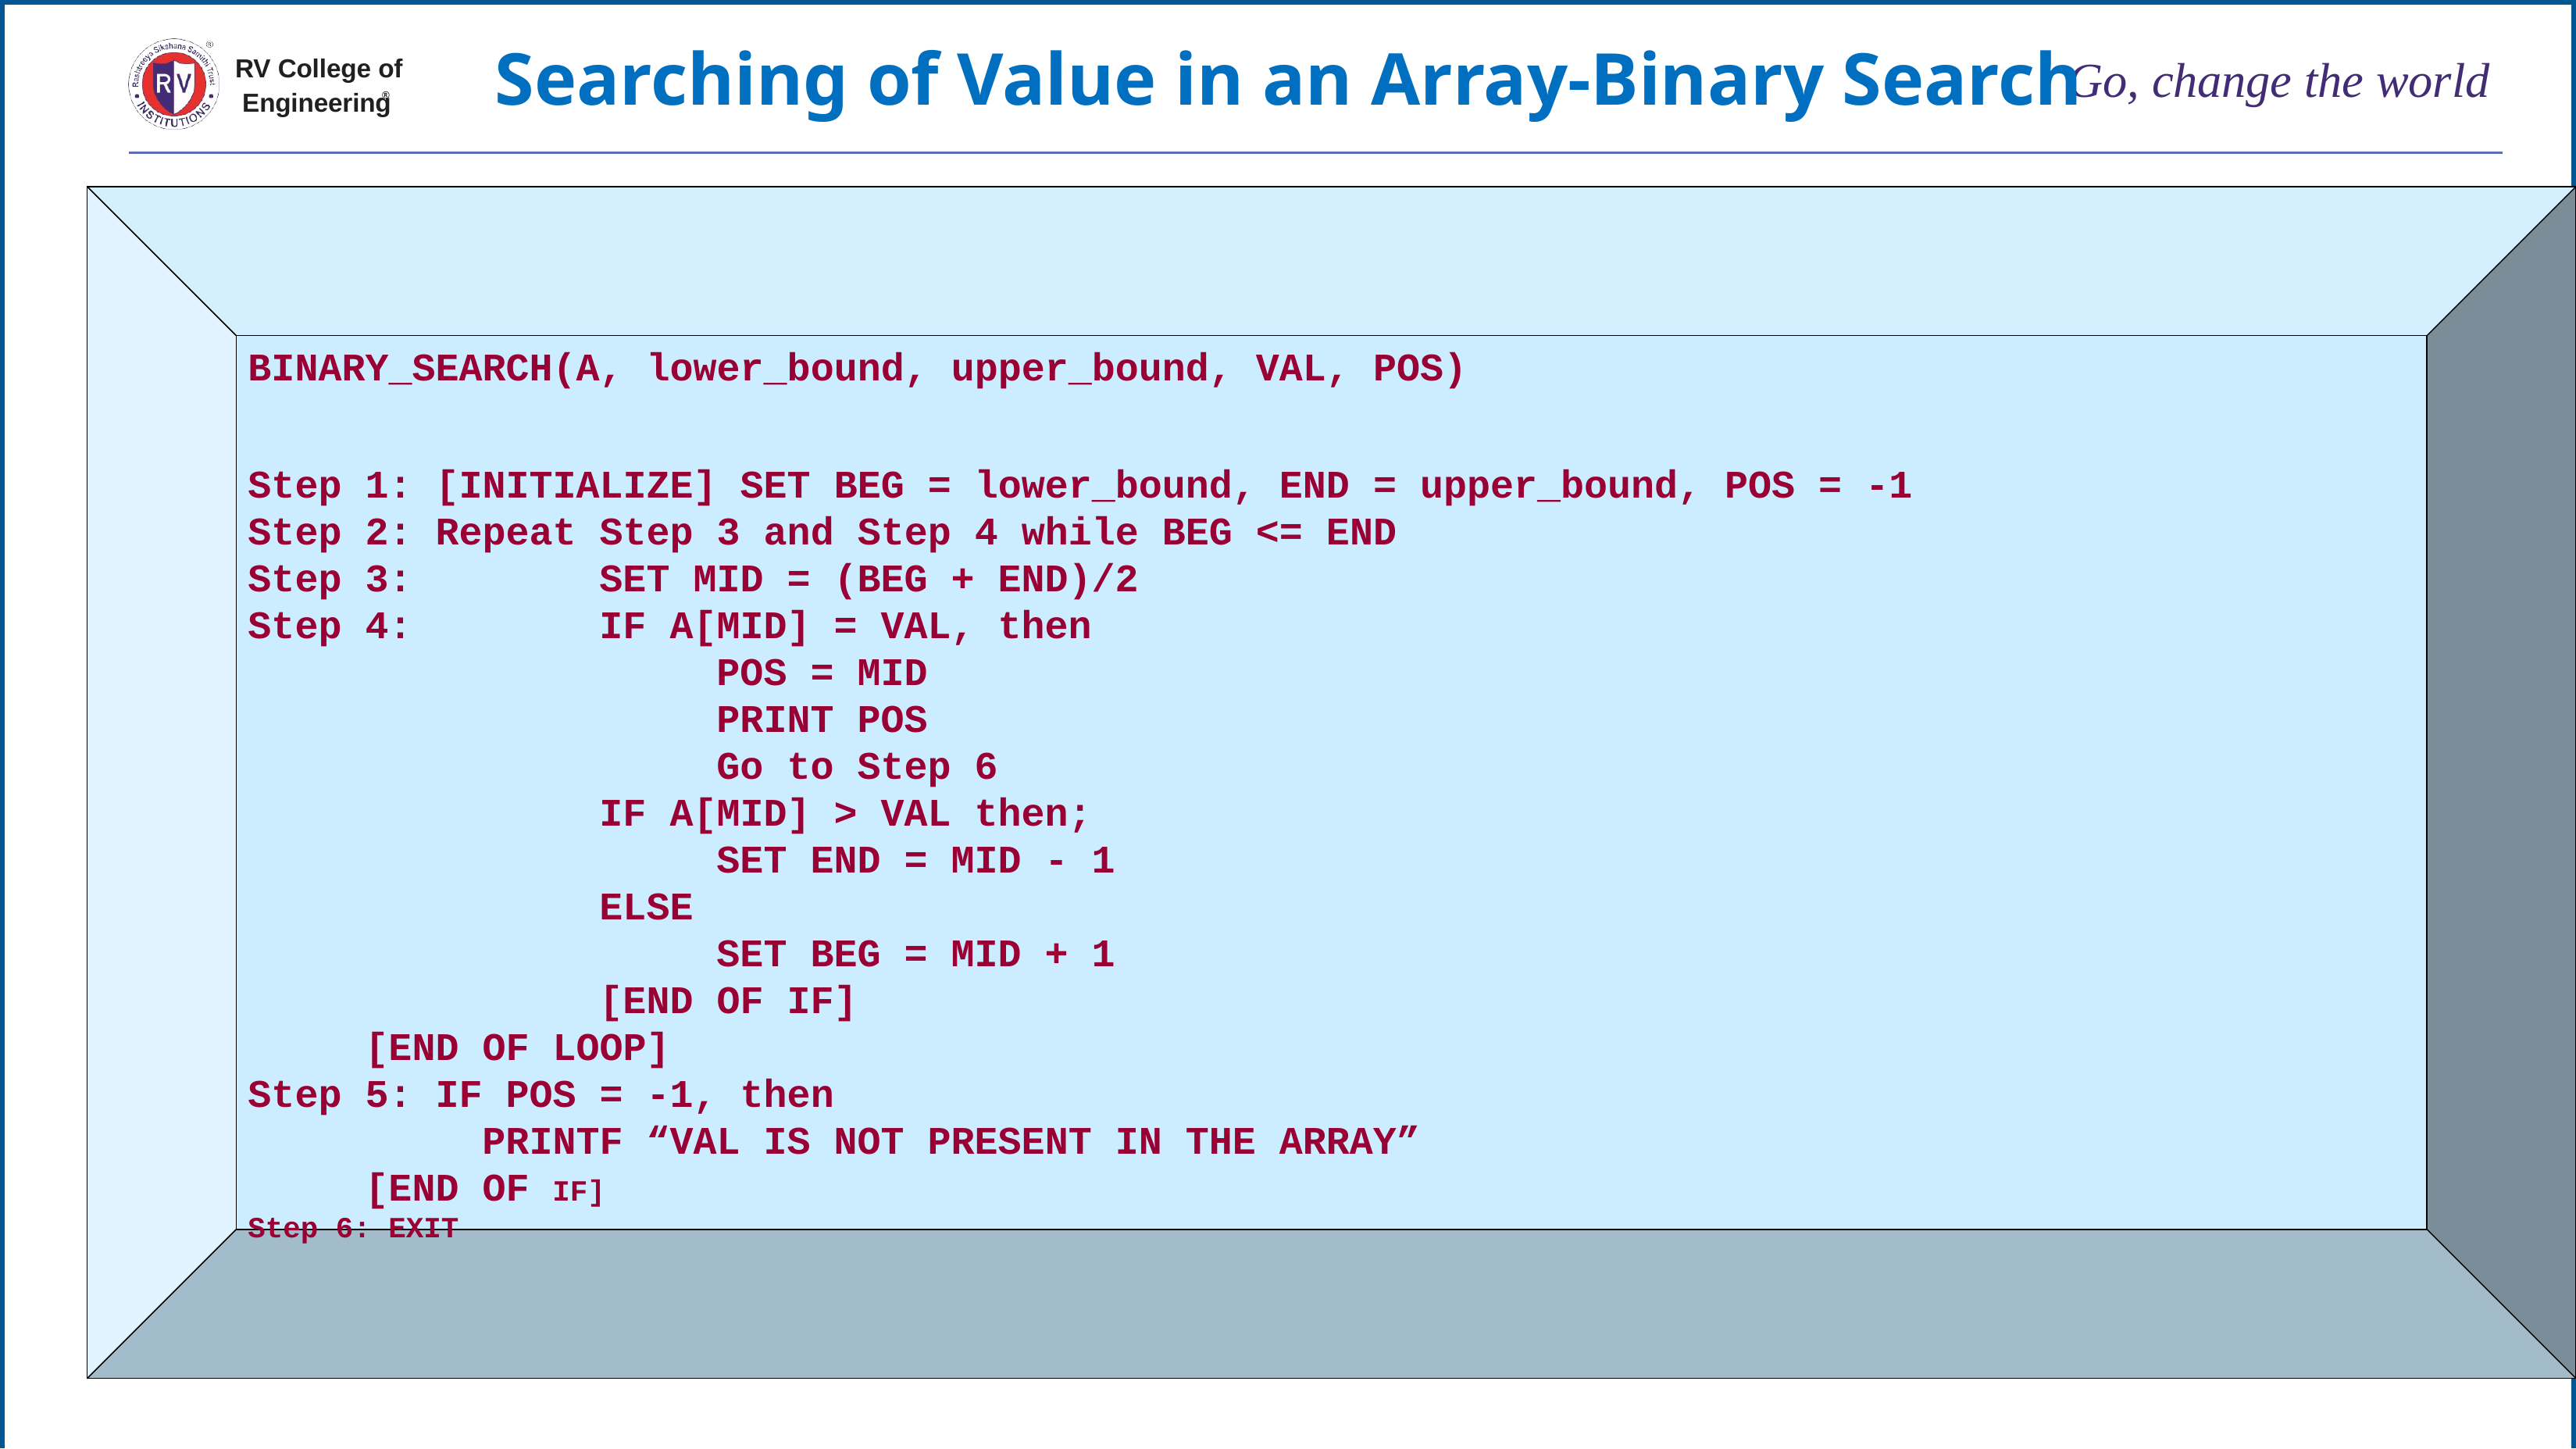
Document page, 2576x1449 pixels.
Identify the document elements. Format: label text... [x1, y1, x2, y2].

picture [128, 38, 220, 130]
title Searching of Value in an Array-Binary Search [458, 32, 2118, 186]
text_box RV College of Engineering [233, 47, 406, 117]
text_box BINARY_SEARCH(A, lower_bound, upper_bound, VAL, POS) Step 1: [INITIALIZE] SET BEG = lower_bound, END = upper_bound, POS = -1 Step 2: Repeat Step 3 and Step 4 while BEG <= END Step 3: SET MID = (BEG + END)/2 Step 4: IF A[MID] = VAL, then POS = MID PRINT POS Go to Step 6 IF A[MID] > VAL then; SET END = MID - 1 ELSE SET BEG = MID + 1 [END OF IF] [END OF LOOP] Step 5: IF POS = -1, then PRINTF “VAL IS NOT PRESENT IN THE ARRAY” [END OF IF] Step 6: EXIT [87, 186, 2576, 1379]
text_box Go, change the world [2118, 47, 2492, 108]
